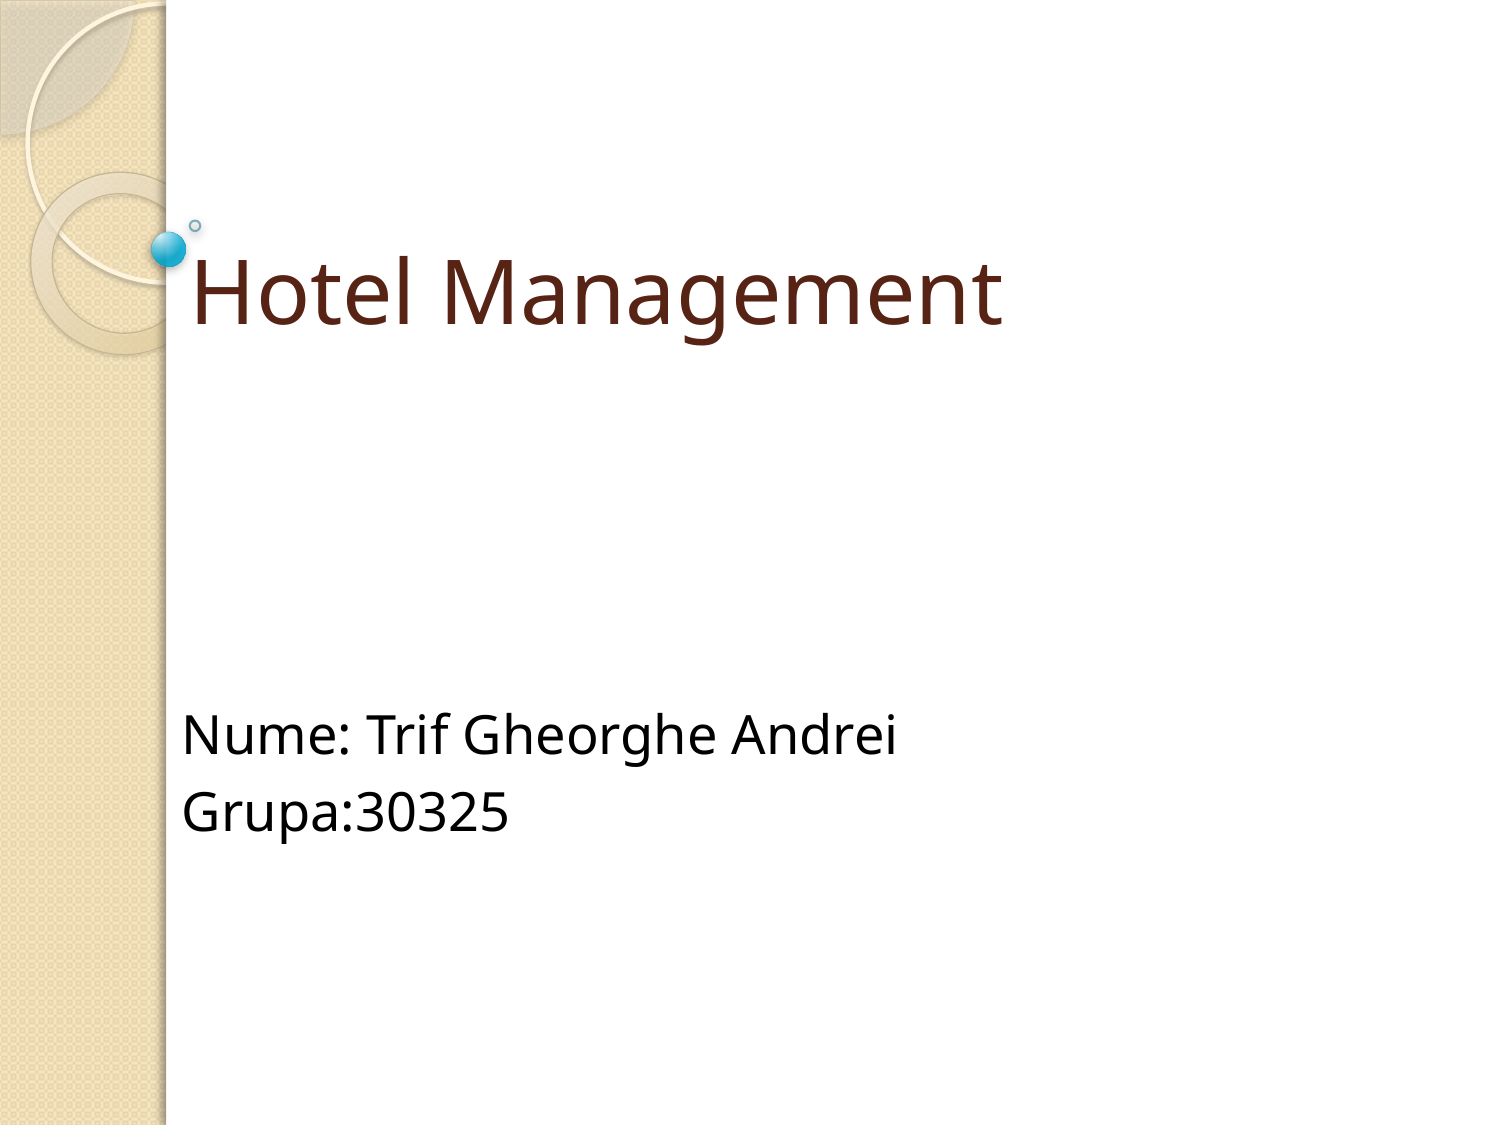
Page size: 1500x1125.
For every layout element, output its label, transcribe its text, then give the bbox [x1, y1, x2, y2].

title Hotel Management [174, 112, 1413, 350]
subtitle Nume: Trif Gheorghe Andrei Grupa:30325 [162, 699, 1113, 988]
